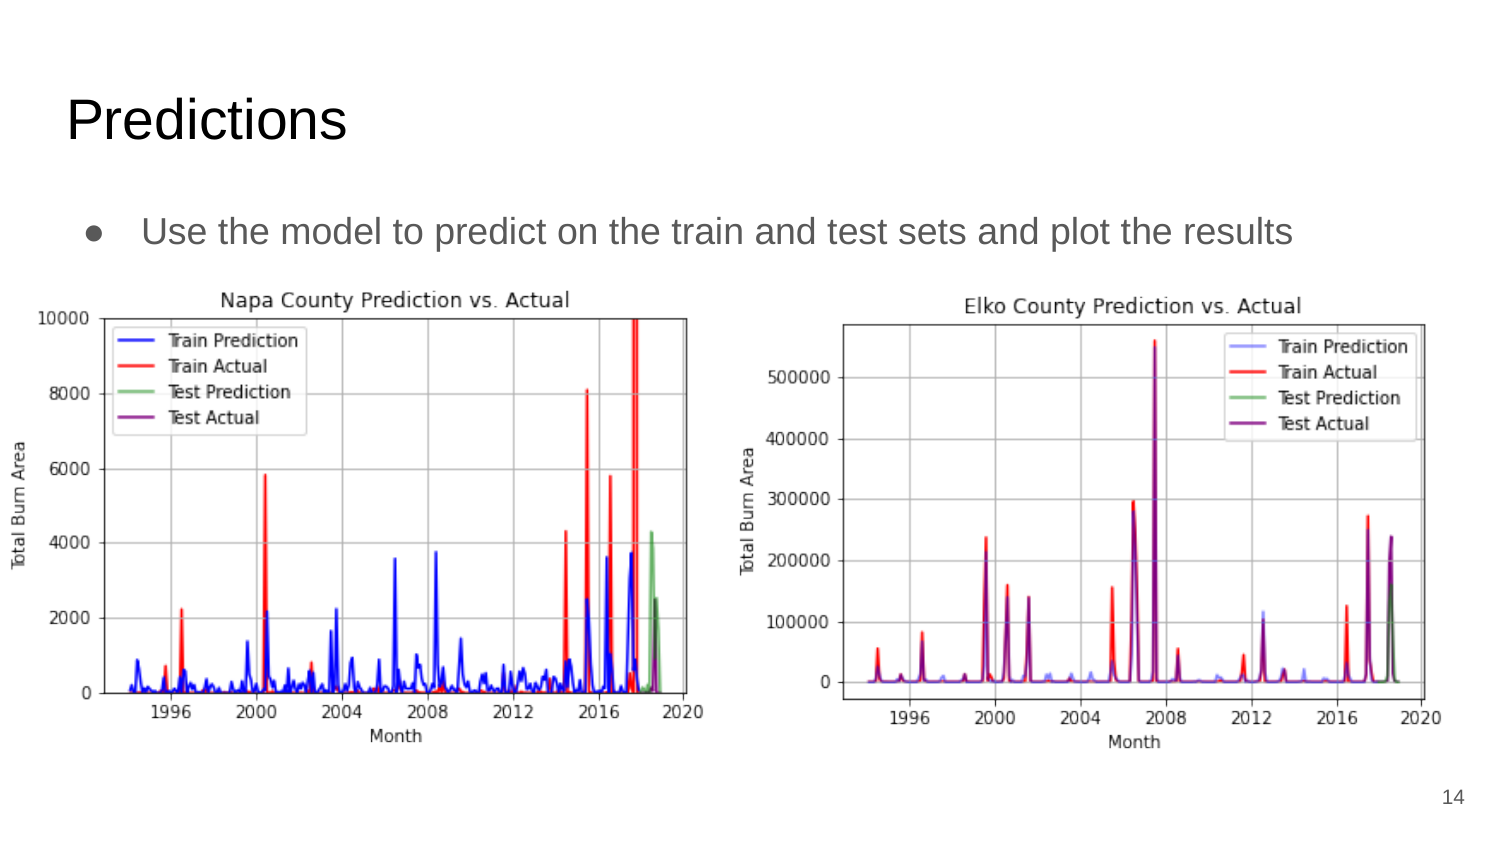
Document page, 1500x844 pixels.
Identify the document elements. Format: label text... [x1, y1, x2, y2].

title Predictions [51, 72, 1449, 167]
list Use the model to predict on the train and test sets and plot the results [51, 189, 1434, 276]
slide_number 14 [1389, 764, 1480, 830]
picture [0, 272, 1462, 771]
